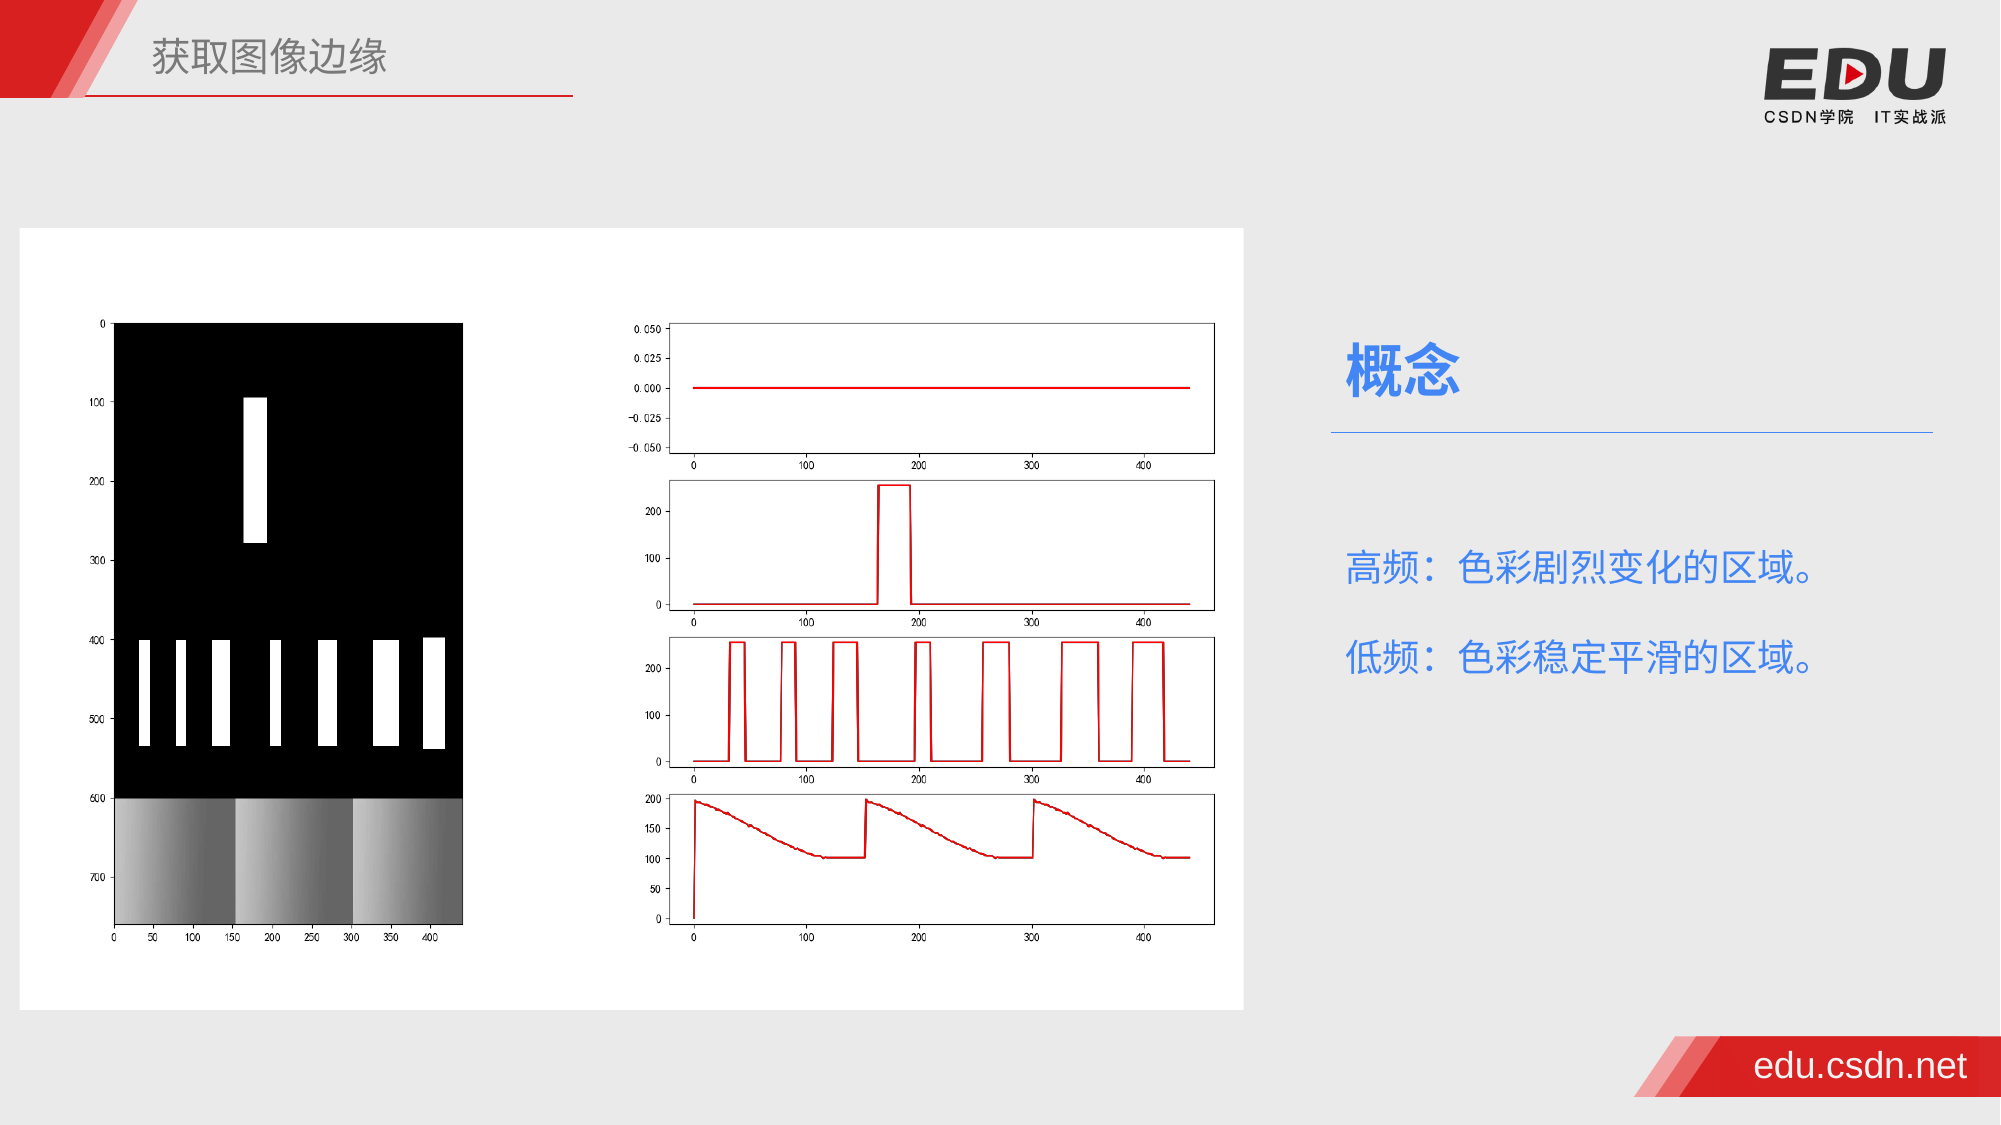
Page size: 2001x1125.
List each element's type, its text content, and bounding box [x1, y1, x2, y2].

list 获取图像边缘 [142, 6, 723, 93]
picture [1761, 42, 1948, 128]
text_box 概念 [1330, 326, 1556, 411]
text_box 高频：色彩剧烈变化的区域。 低频：色彩稳定平滑的区域。 [1330, 491, 1895, 687]
picture [19, 227, 1244, 1010]
